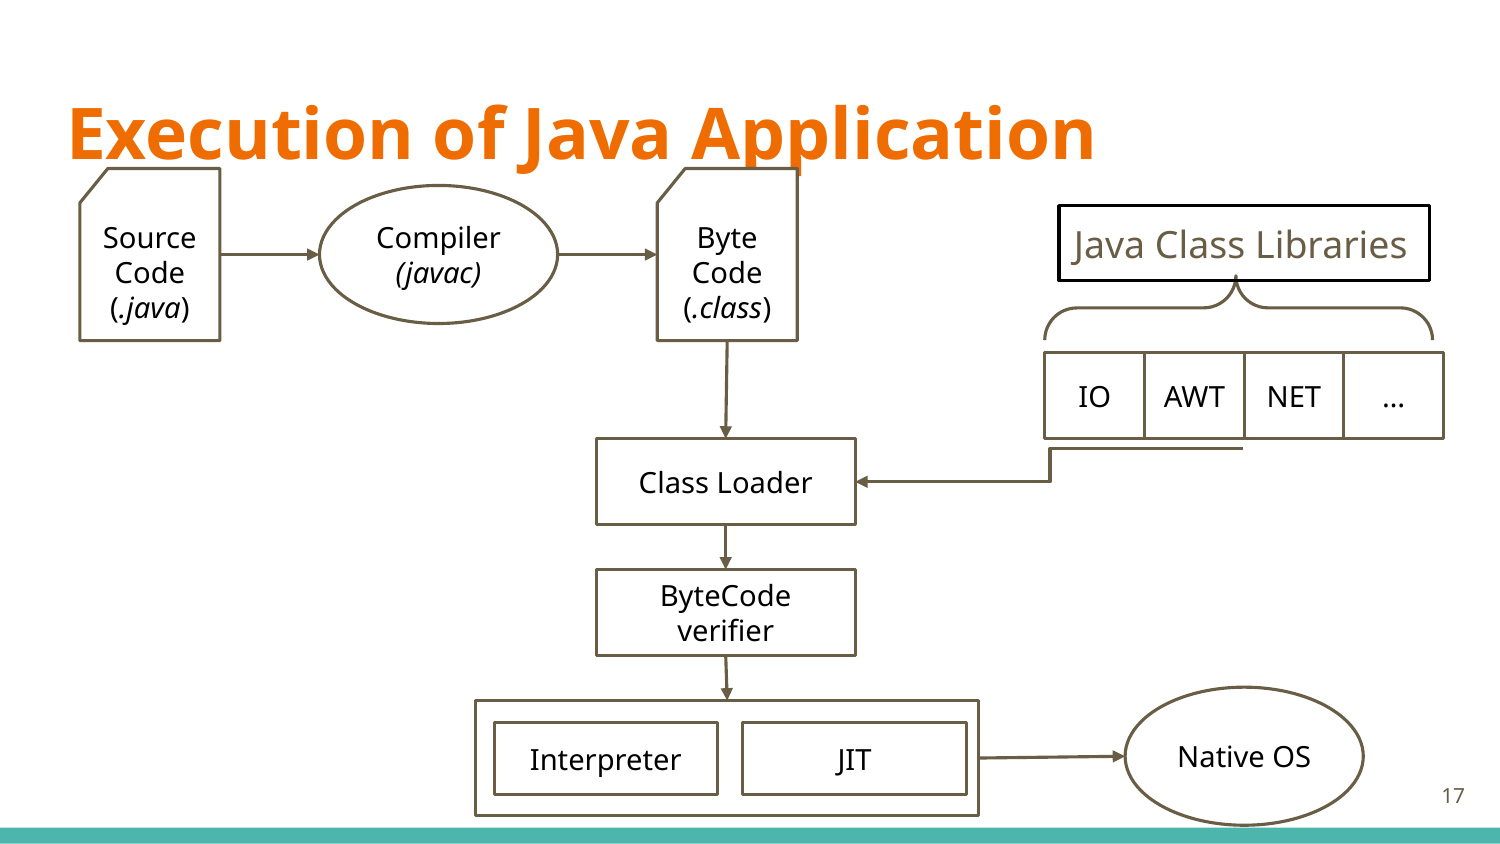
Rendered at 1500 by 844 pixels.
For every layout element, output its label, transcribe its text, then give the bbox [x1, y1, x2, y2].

title Execution of Java Application [51, 72, 1449, 189]
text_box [79, 168, 1444, 826]
slide_number 17 [1446, 764, 1480, 830]
